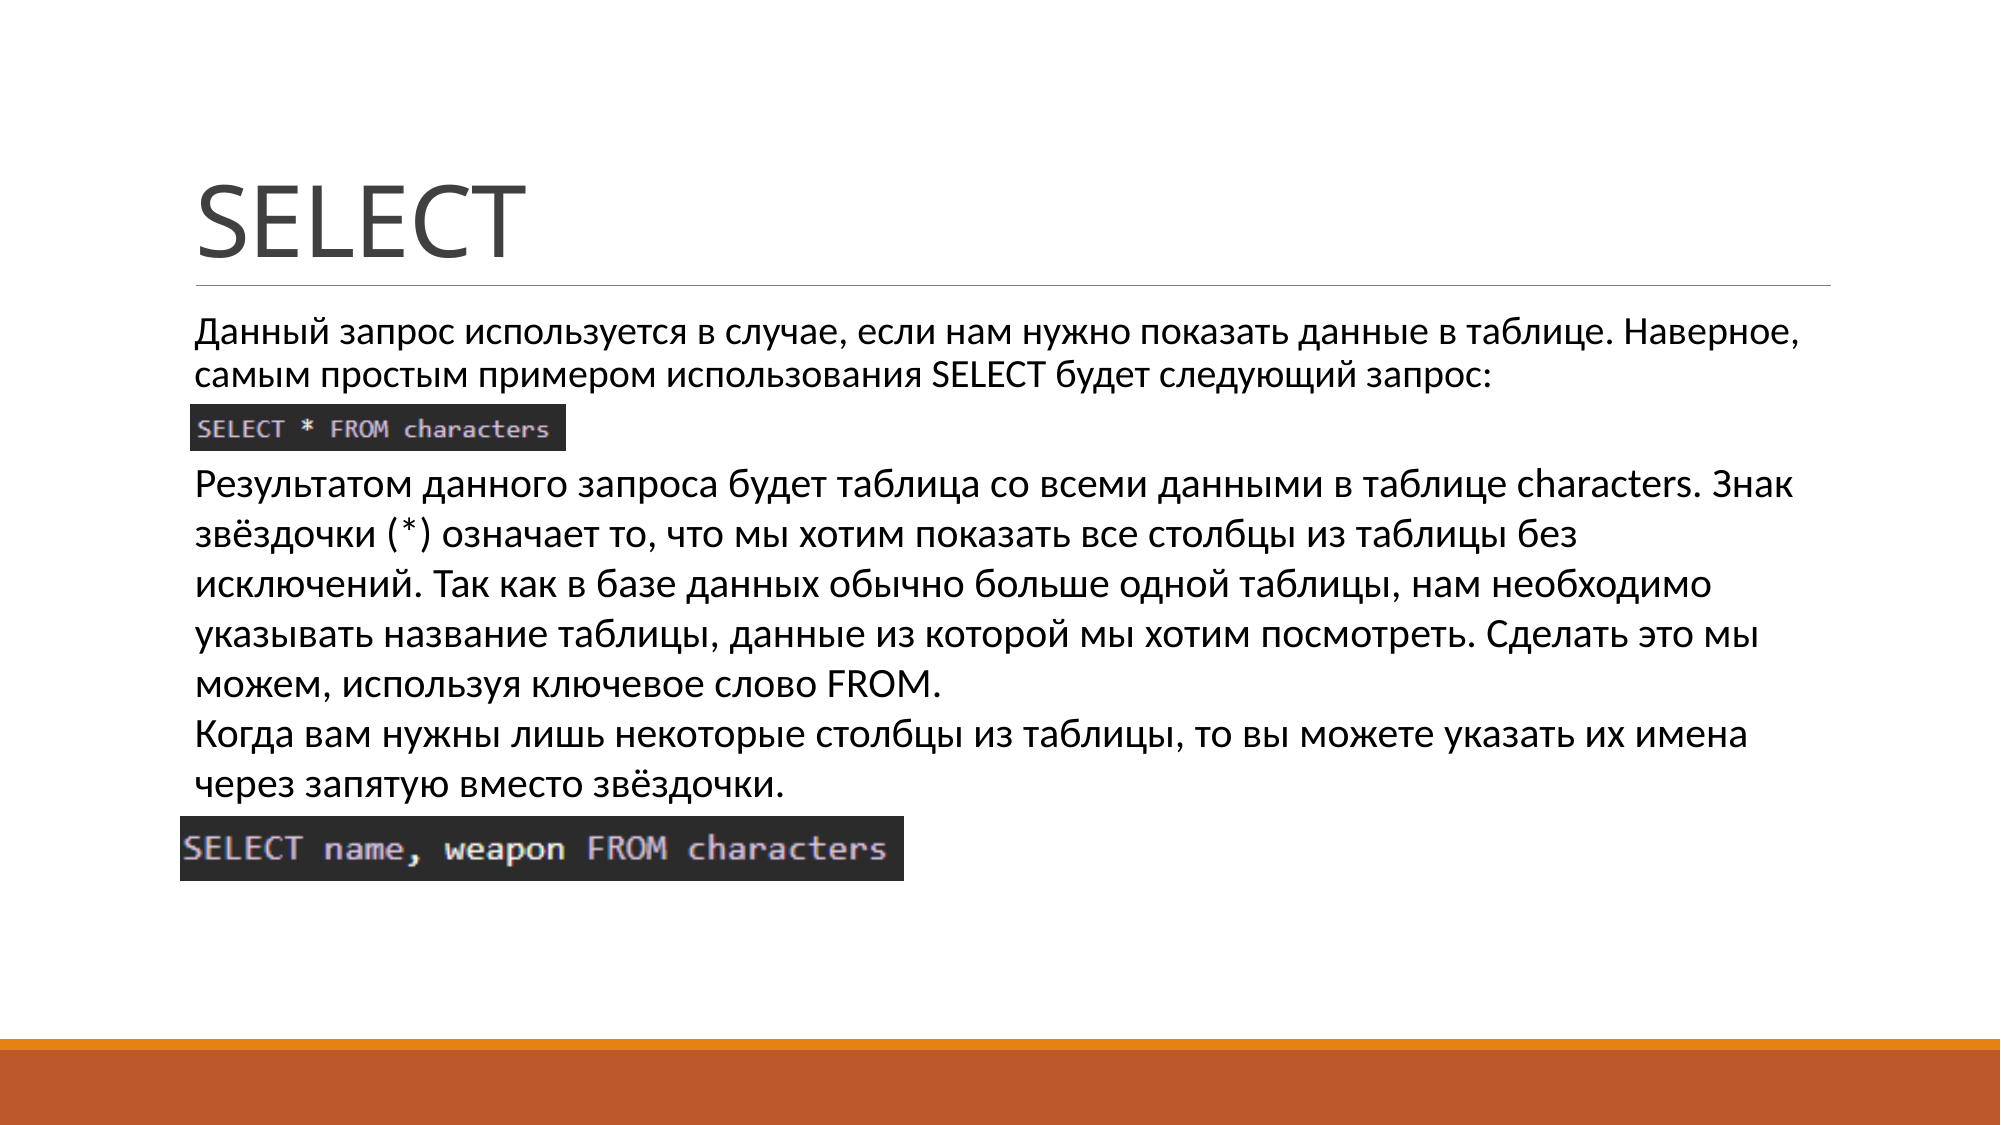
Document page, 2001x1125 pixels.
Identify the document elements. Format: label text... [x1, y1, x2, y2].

text_box Результатом данного запроса будет таблица со всеми данными в таблице characters. Знак звёздочки (*) означает то, что мы хотим показать все столбцы из таблицы без исключений. Так как в базе данных обычно больше одной таблицы, нам необходимо указывать название таблицы, данные из которой мы хотим посмотреть. Сделать это мы можем, используя ключевое слово FROM. Когда вам нужны лишь некоторые столбцы из таблицы, то вы можете указать их имена через запятую вместо звёздочки. [179, 448, 1830, 813]
title SELECT [180, 47, 1830, 285]
picture [179, 816, 905, 882]
list Данный запрос используется в случае, если нам нужно показать данные в таблице. Наверное, самым простым примером использования SELECT будет следующий запрос: [180, 302, 1830, 405]
picture [189, 403, 566, 452]
